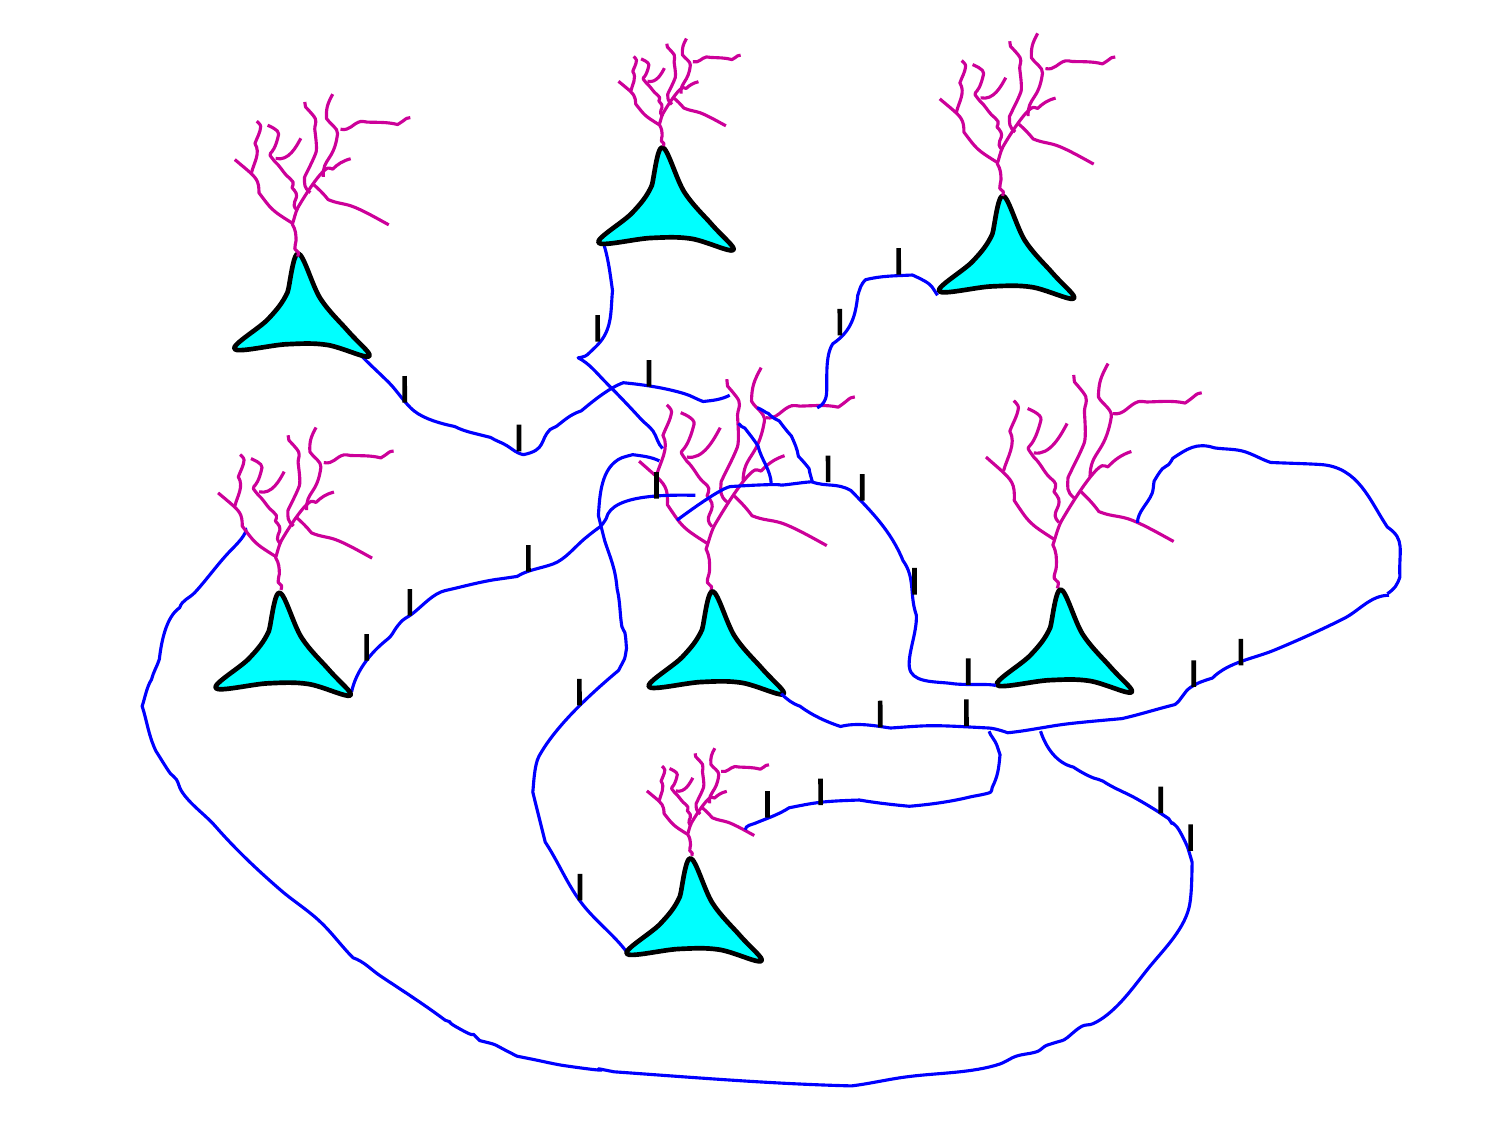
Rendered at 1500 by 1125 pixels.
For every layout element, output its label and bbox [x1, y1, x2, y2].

text_box [706, 538, 734, 592]
text_box [738, 423, 772, 484]
text_box [234, 266, 370, 357]
text_box [206, 430, 387, 592]
text_box [680, 412, 709, 500]
text_box [1196, 445, 1401, 594]
text_box [927, 36, 1109, 198]
text_box [351, 526, 606, 693]
text_box [679, 522, 707, 544]
text_box [638, 750, 765, 857]
text_box [598, 155, 734, 251]
text_box [648, 591, 784, 695]
text_box [578, 244, 663, 449]
text_box [670, 507, 684, 519]
text_box [641, 372, 730, 402]
text_box [822, 396, 855, 408]
text_box [658, 479, 668, 495]
text_box [769, 799, 820, 821]
text_box [286, 565, 468, 692]
text_box [215, 600, 351, 696]
text_box [720, 379, 740, 490]
text_box [740, 469, 770, 485]
text_box [817, 275, 938, 408]
text_box [316, 289, 611, 455]
text_box [1033, 600, 1089, 652]
text_box [142, 585, 1193, 1086]
text_box [222, 97, 404, 258]
text_box [532, 454, 660, 952]
text_box [743, 443, 754, 481]
text_box [821, 731, 1001, 807]
text_box [658, 404, 672, 466]
text_box [757, 407, 813, 481]
text_box [677, 481, 957, 672]
text_box [750, 367, 765, 444]
text_box [781, 595, 1389, 733]
text_box [772, 405, 819, 417]
text_box [656, 495, 696, 518]
text_box [767, 455, 785, 481]
text_box [970, 366, 1192, 592]
text_box [686, 427, 721, 458]
text_box [939, 206, 1075, 299]
text_box [626, 865, 762, 962]
text_box [610, 40, 737, 148]
